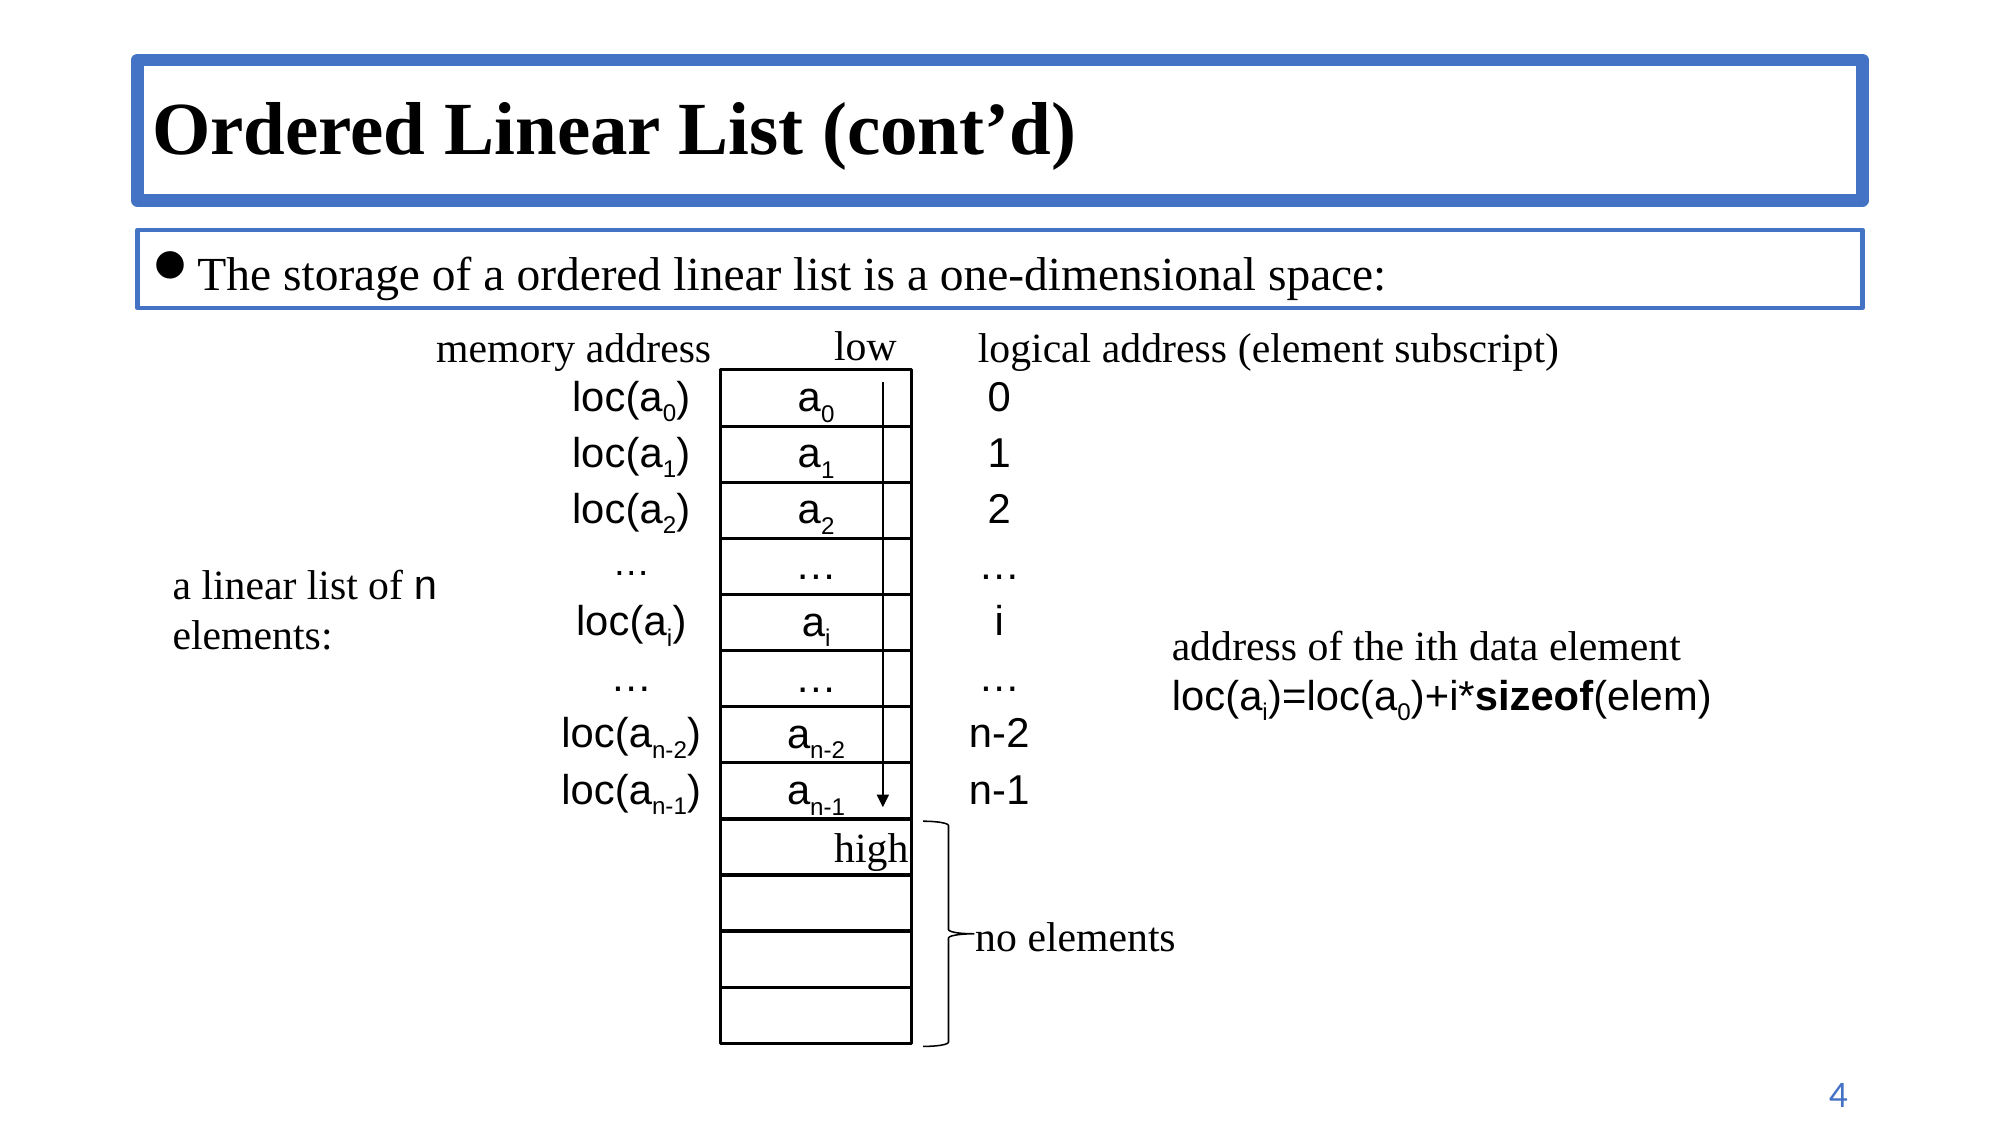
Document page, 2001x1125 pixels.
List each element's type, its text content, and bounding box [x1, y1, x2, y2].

title Ordered Linear List (cont’d) [131, 54, 1869, 207]
list The storage of a ordered linear list is a one-dimensional space: [135, 228, 1865, 310]
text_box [157, 311, 1777, 1047]
